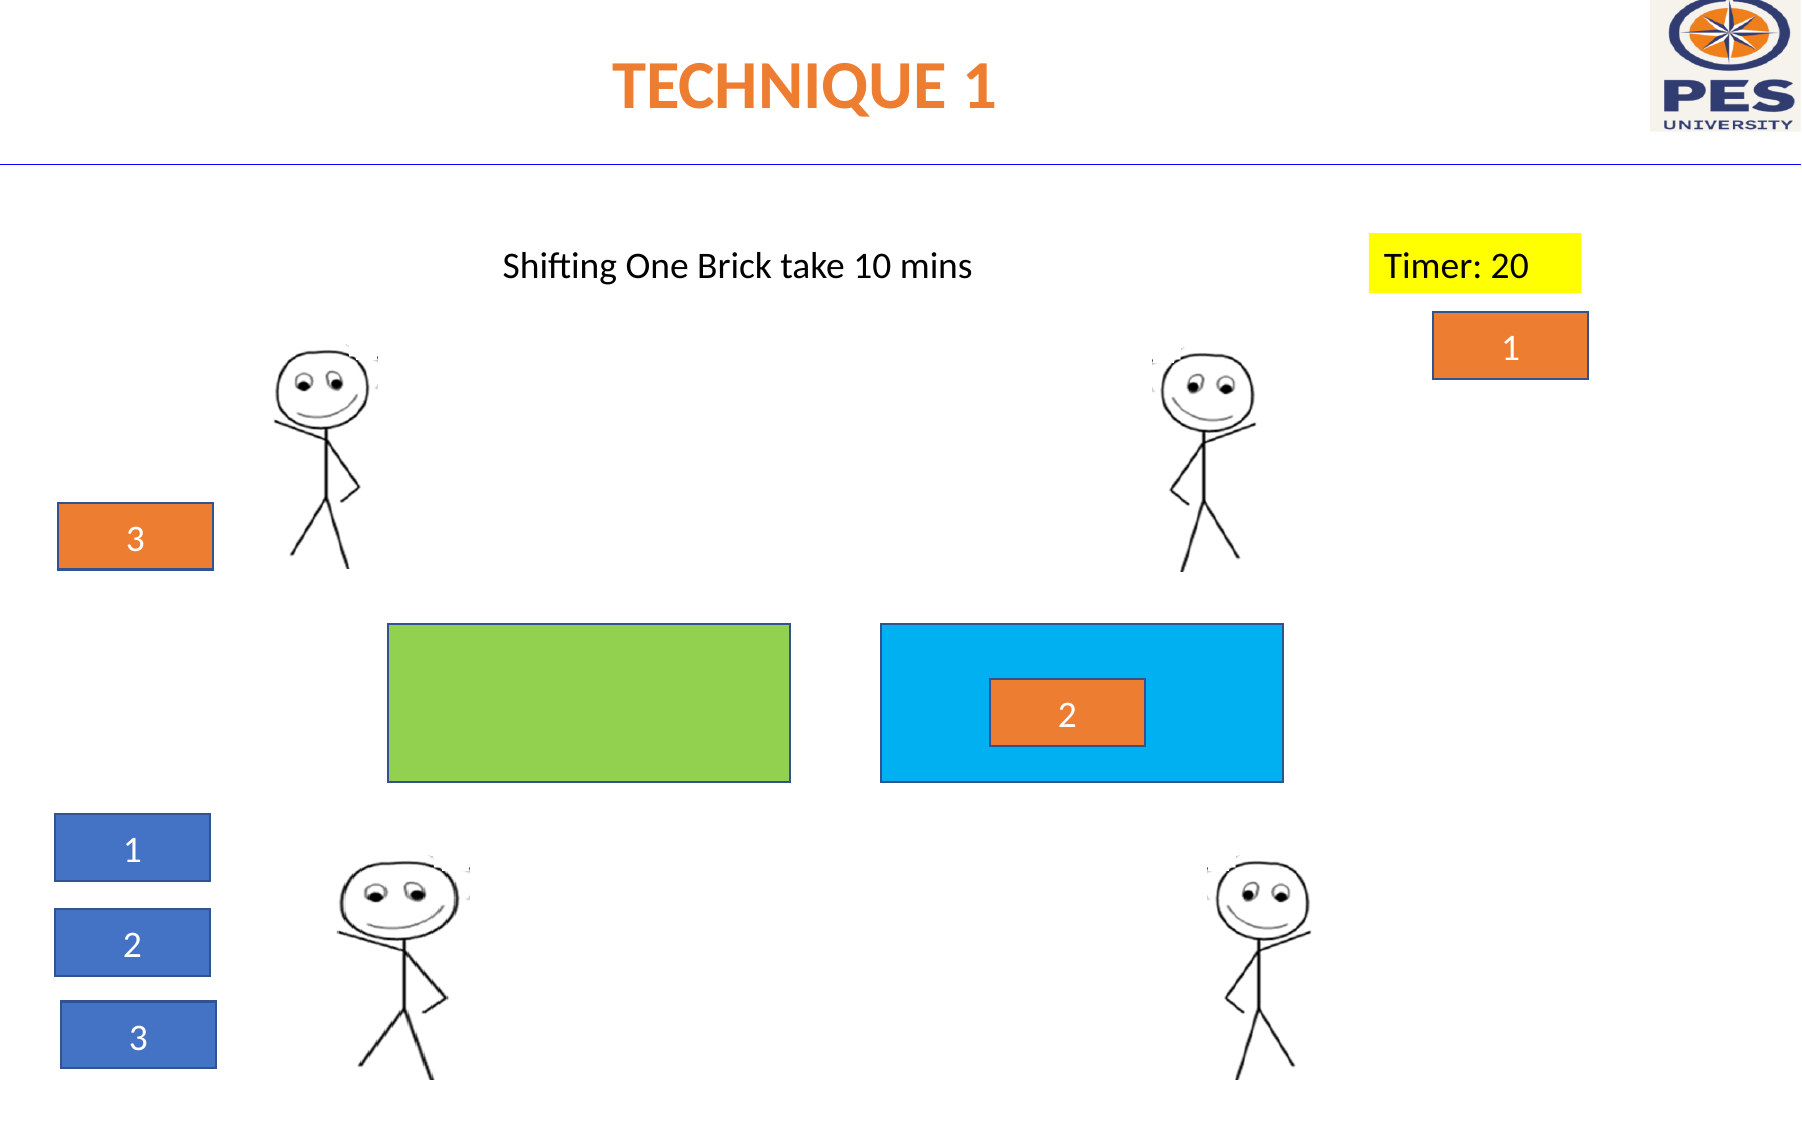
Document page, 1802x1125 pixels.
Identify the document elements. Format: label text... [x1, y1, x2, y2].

text_box [387, 623, 790, 782]
picture [1650, 0, 1802, 132]
title Technique 1 [0, 31, 1567, 132]
text_box [881, 623, 1283, 782]
text_box 3 [57, 502, 213, 570]
text_box Shifting One Brick take 10 mins [487, 233, 1097, 293]
text_box 2 [54, 908, 211, 976]
picture [299, 853, 479, 1081]
picture [1144, 345, 1286, 573]
text_box Timer: 20 [1368, 233, 1582, 293]
text_box 1 [54, 814, 211, 882]
text_box 2 [989, 679, 1145, 747]
picture [1200, 853, 1342, 1081]
text_box 1 [1433, 311, 1589, 379]
text_box 3 [60, 1001, 217, 1069]
picture [243, 342, 385, 570]
